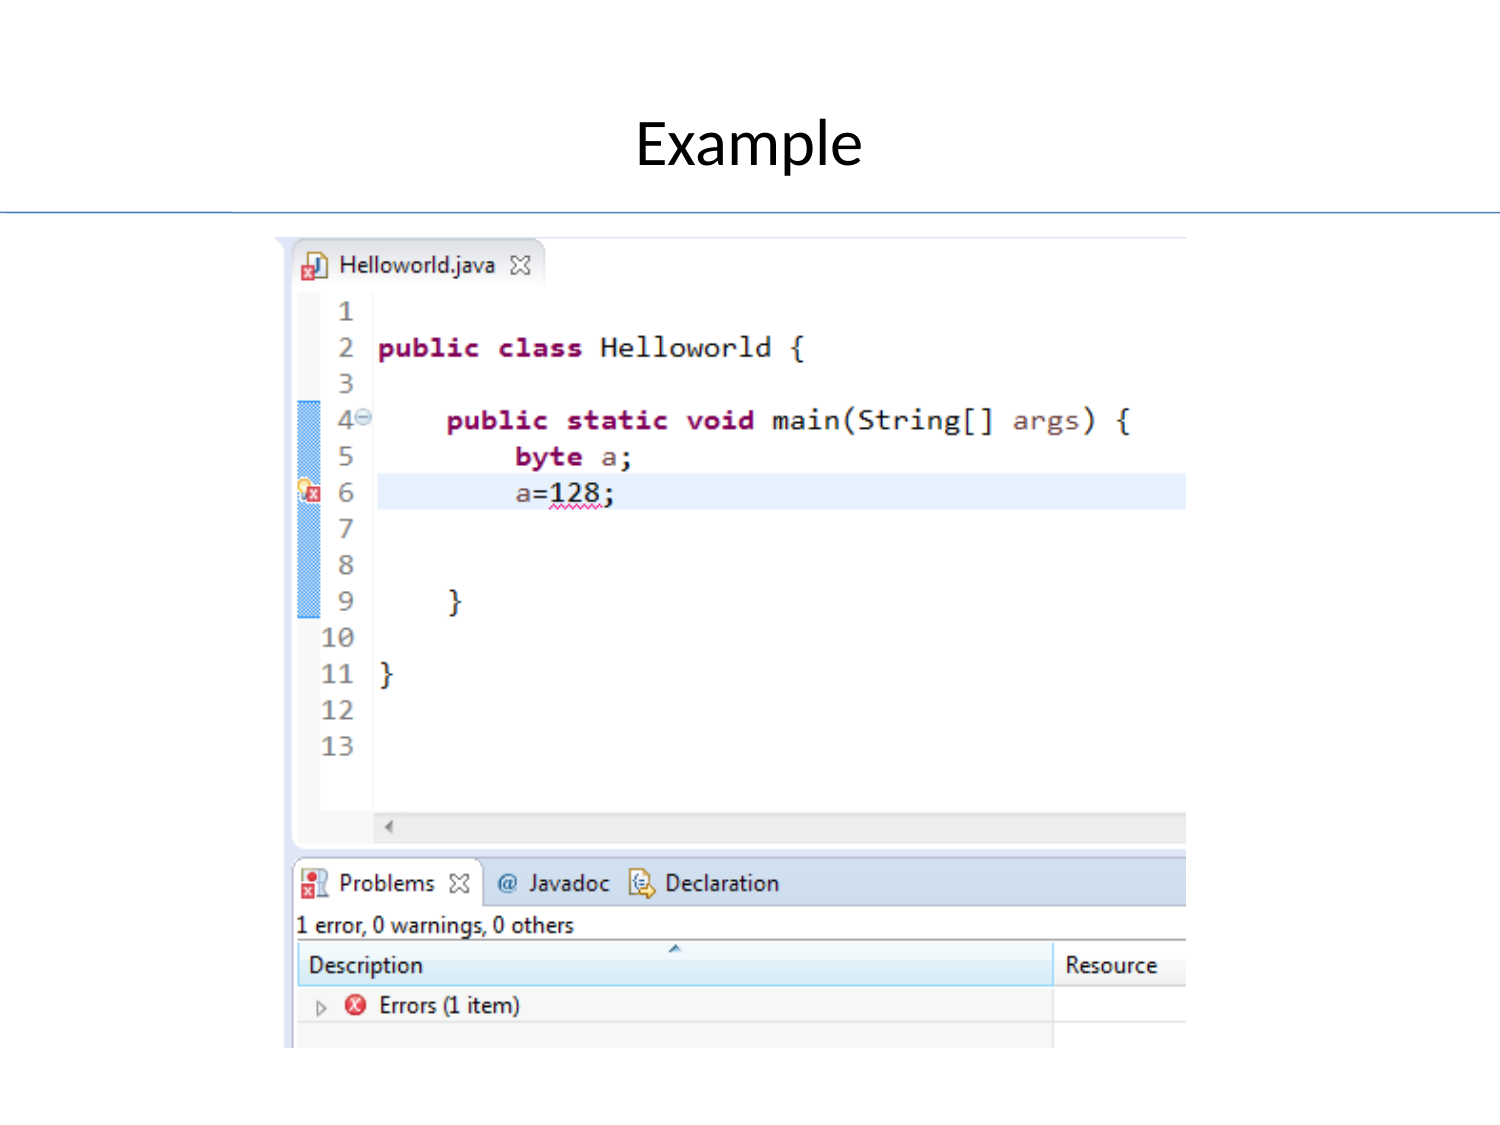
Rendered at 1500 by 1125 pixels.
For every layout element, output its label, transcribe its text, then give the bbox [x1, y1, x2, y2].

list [274, 237, 1187, 1048]
title Example [75, 45, 1425, 233]
